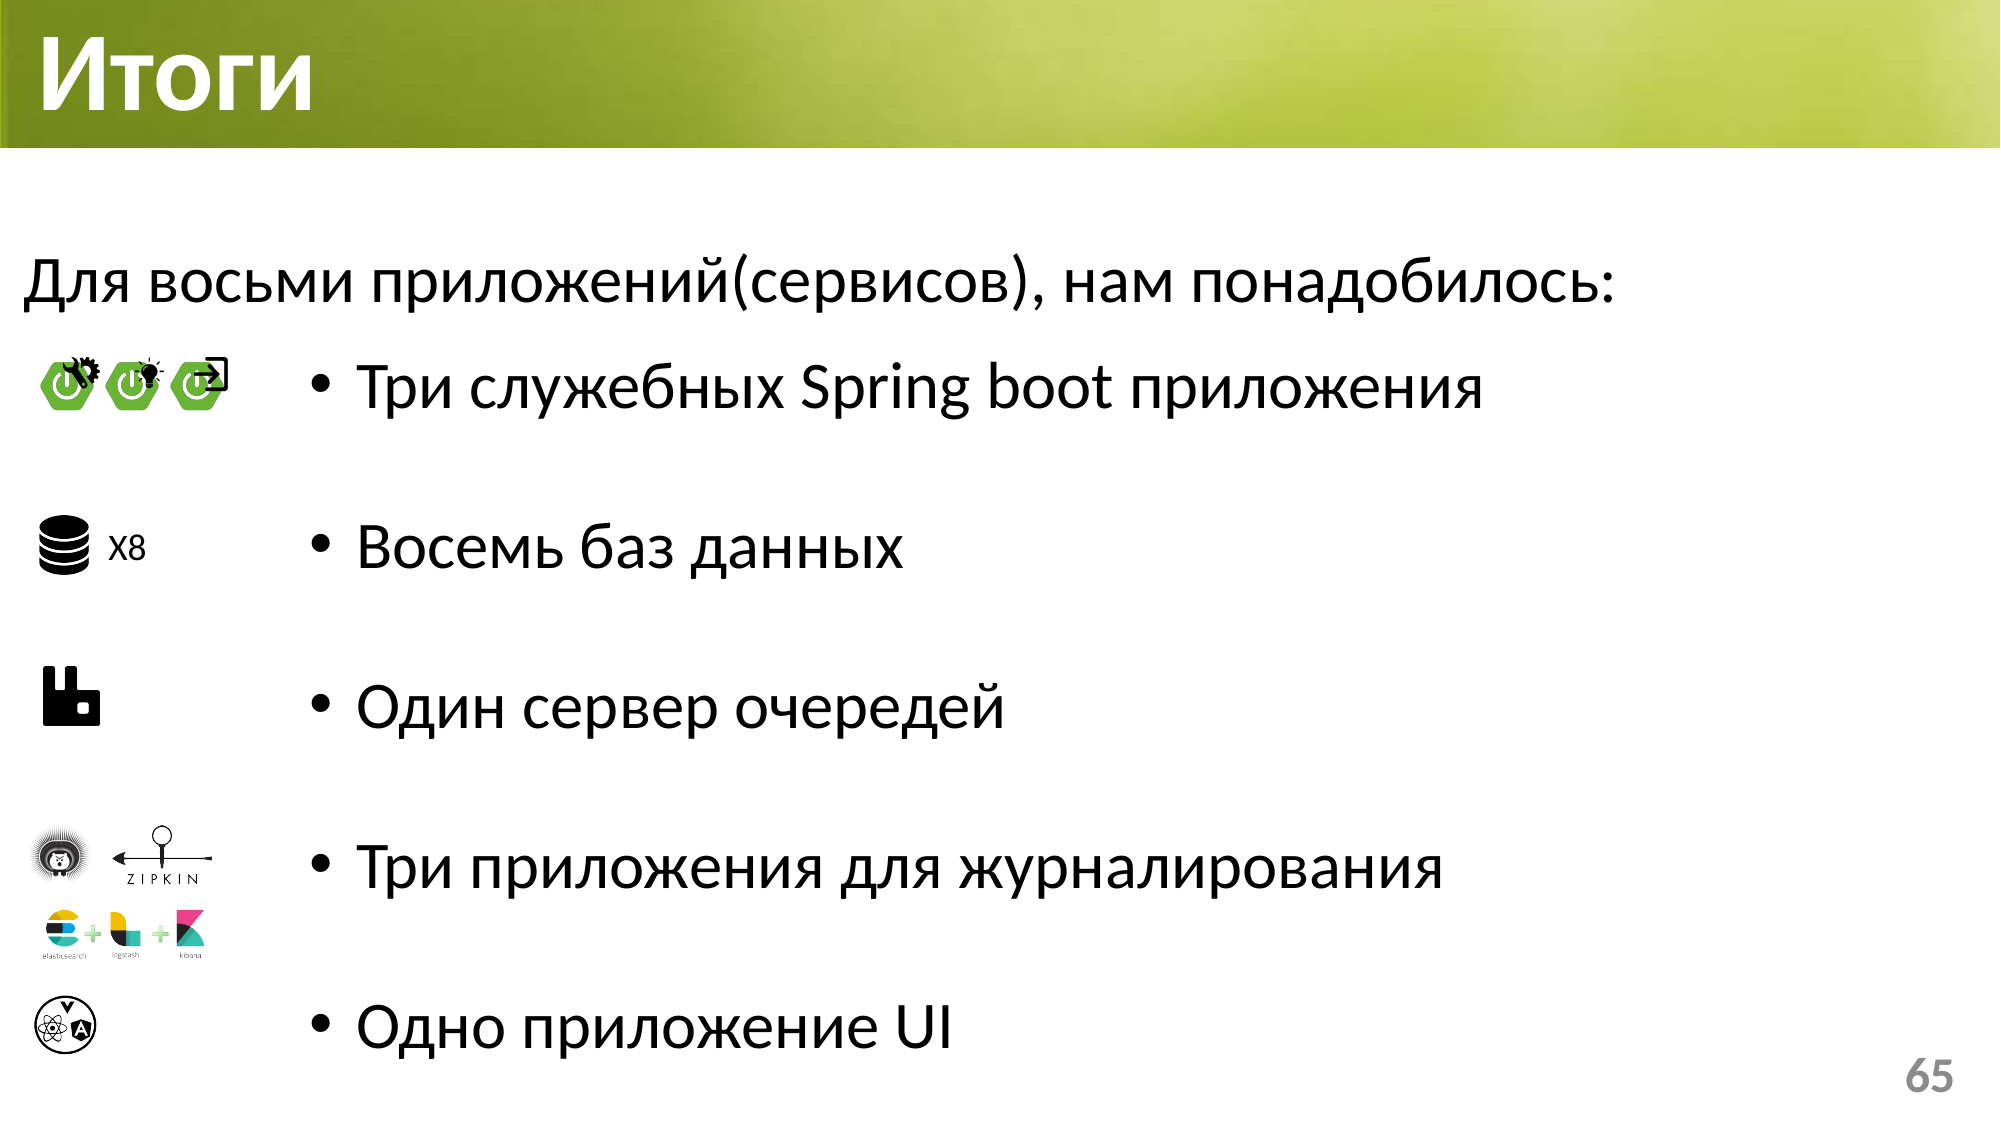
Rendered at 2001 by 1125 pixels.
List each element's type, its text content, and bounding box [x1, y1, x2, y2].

picture [33, 515, 94, 575]
picture [34, 904, 212, 964]
picture [33, 356, 230, 416]
picture [112, 825, 212, 885]
picture [0, 0, 2000, 148]
slide_number 65 [1520, 1070, 1971, 1103]
text_box Для восьми приложений(сервисов), нам понадобилось: [8, 148, 1987, 265]
picture [26, 825, 93, 885]
picture [43, 666, 100, 726]
text_box Х8 [93, 515, 162, 576]
text_box Три служебных Spring boot приложения Восемь баз данных Один сервер очередей Три приложения для журналирования Одно приложение UI [294, 334, 1975, 1070]
picture [33, 995, 97, 1055]
